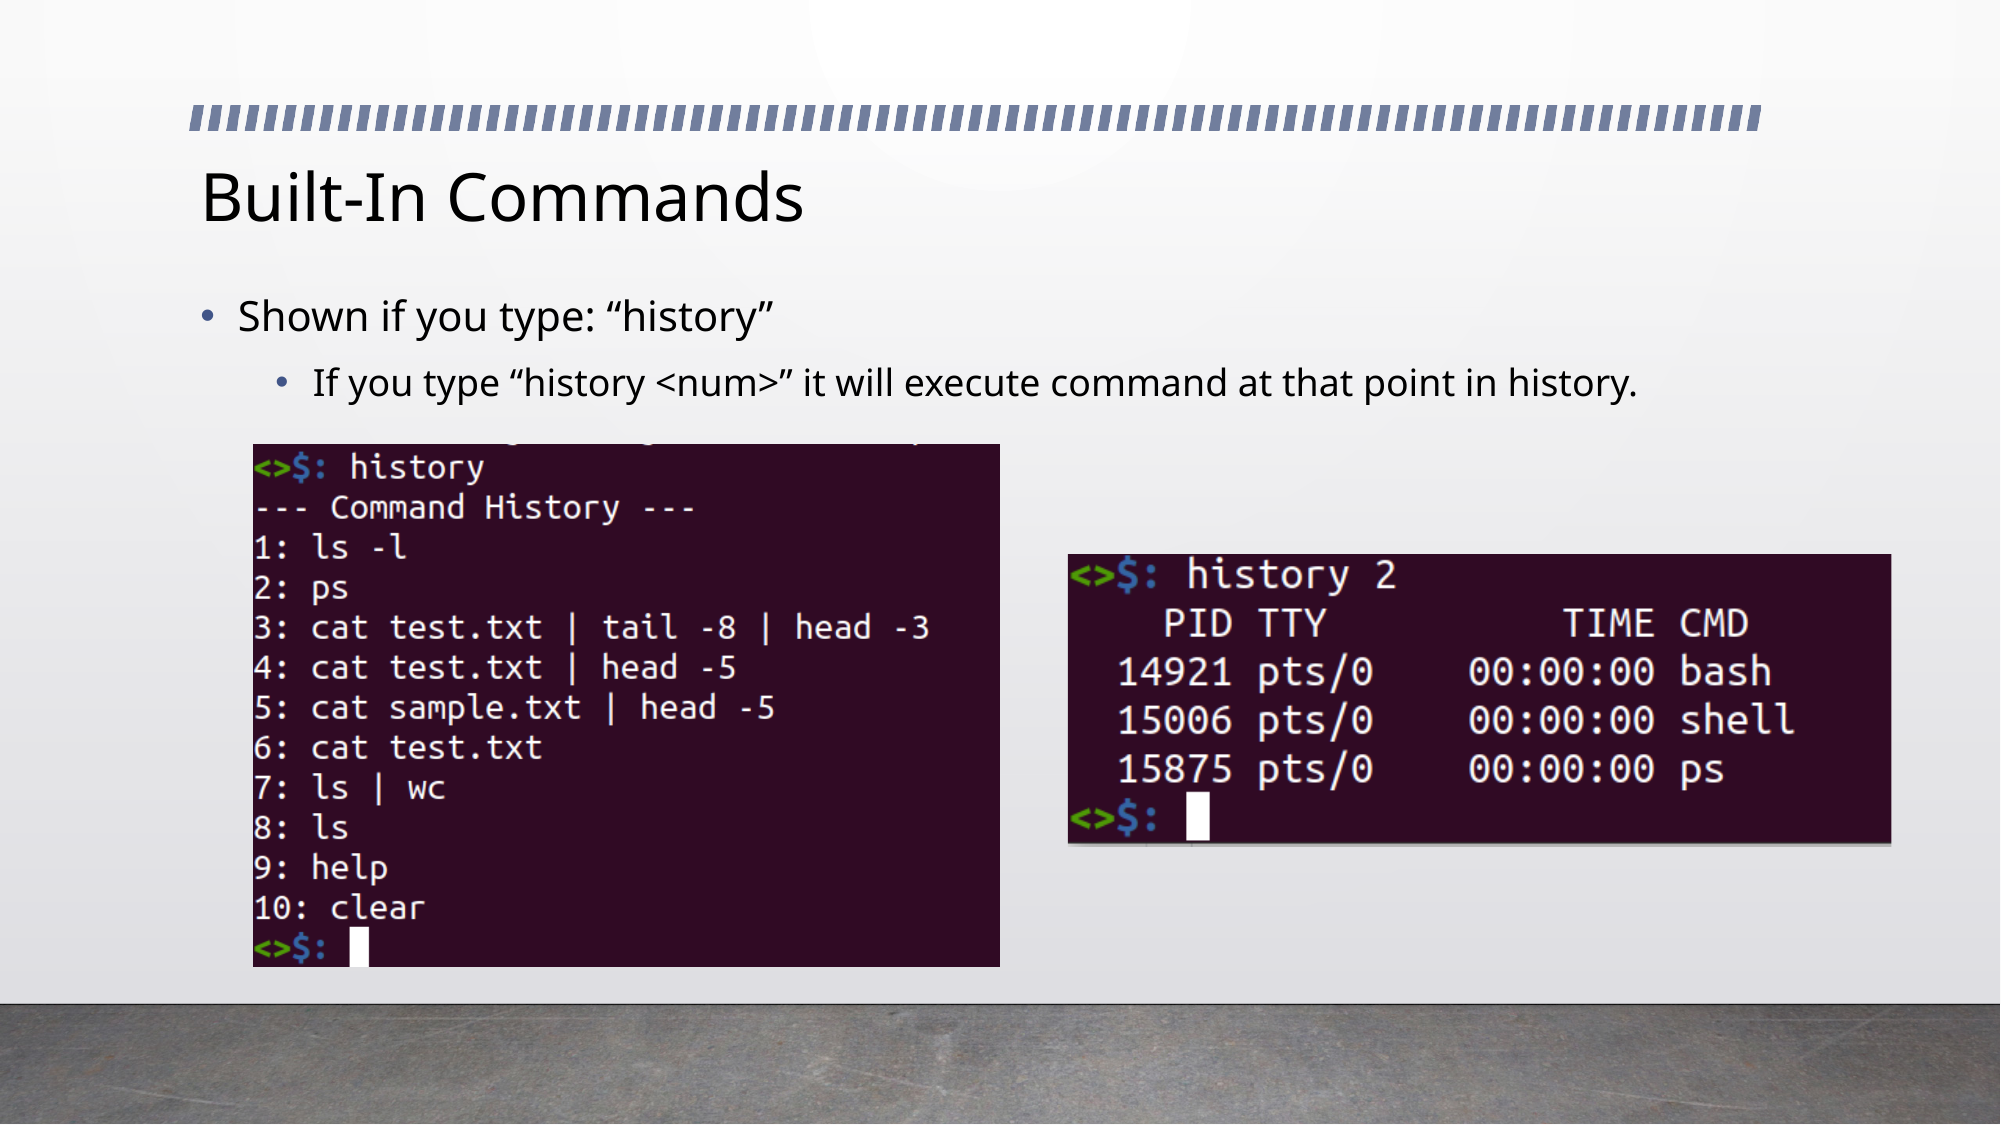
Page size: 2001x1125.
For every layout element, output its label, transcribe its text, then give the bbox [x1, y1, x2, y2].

picture [1067, 554, 1892, 848]
list Shown if you type: “history” If you type “history <num>” it will execute command at that point in history. [185, 272, 1761, 897]
title Built-In Commands [185, 156, 1761, 272]
picture [0, 1004, 2000, 1124]
picture [252, 444, 1001, 968]
